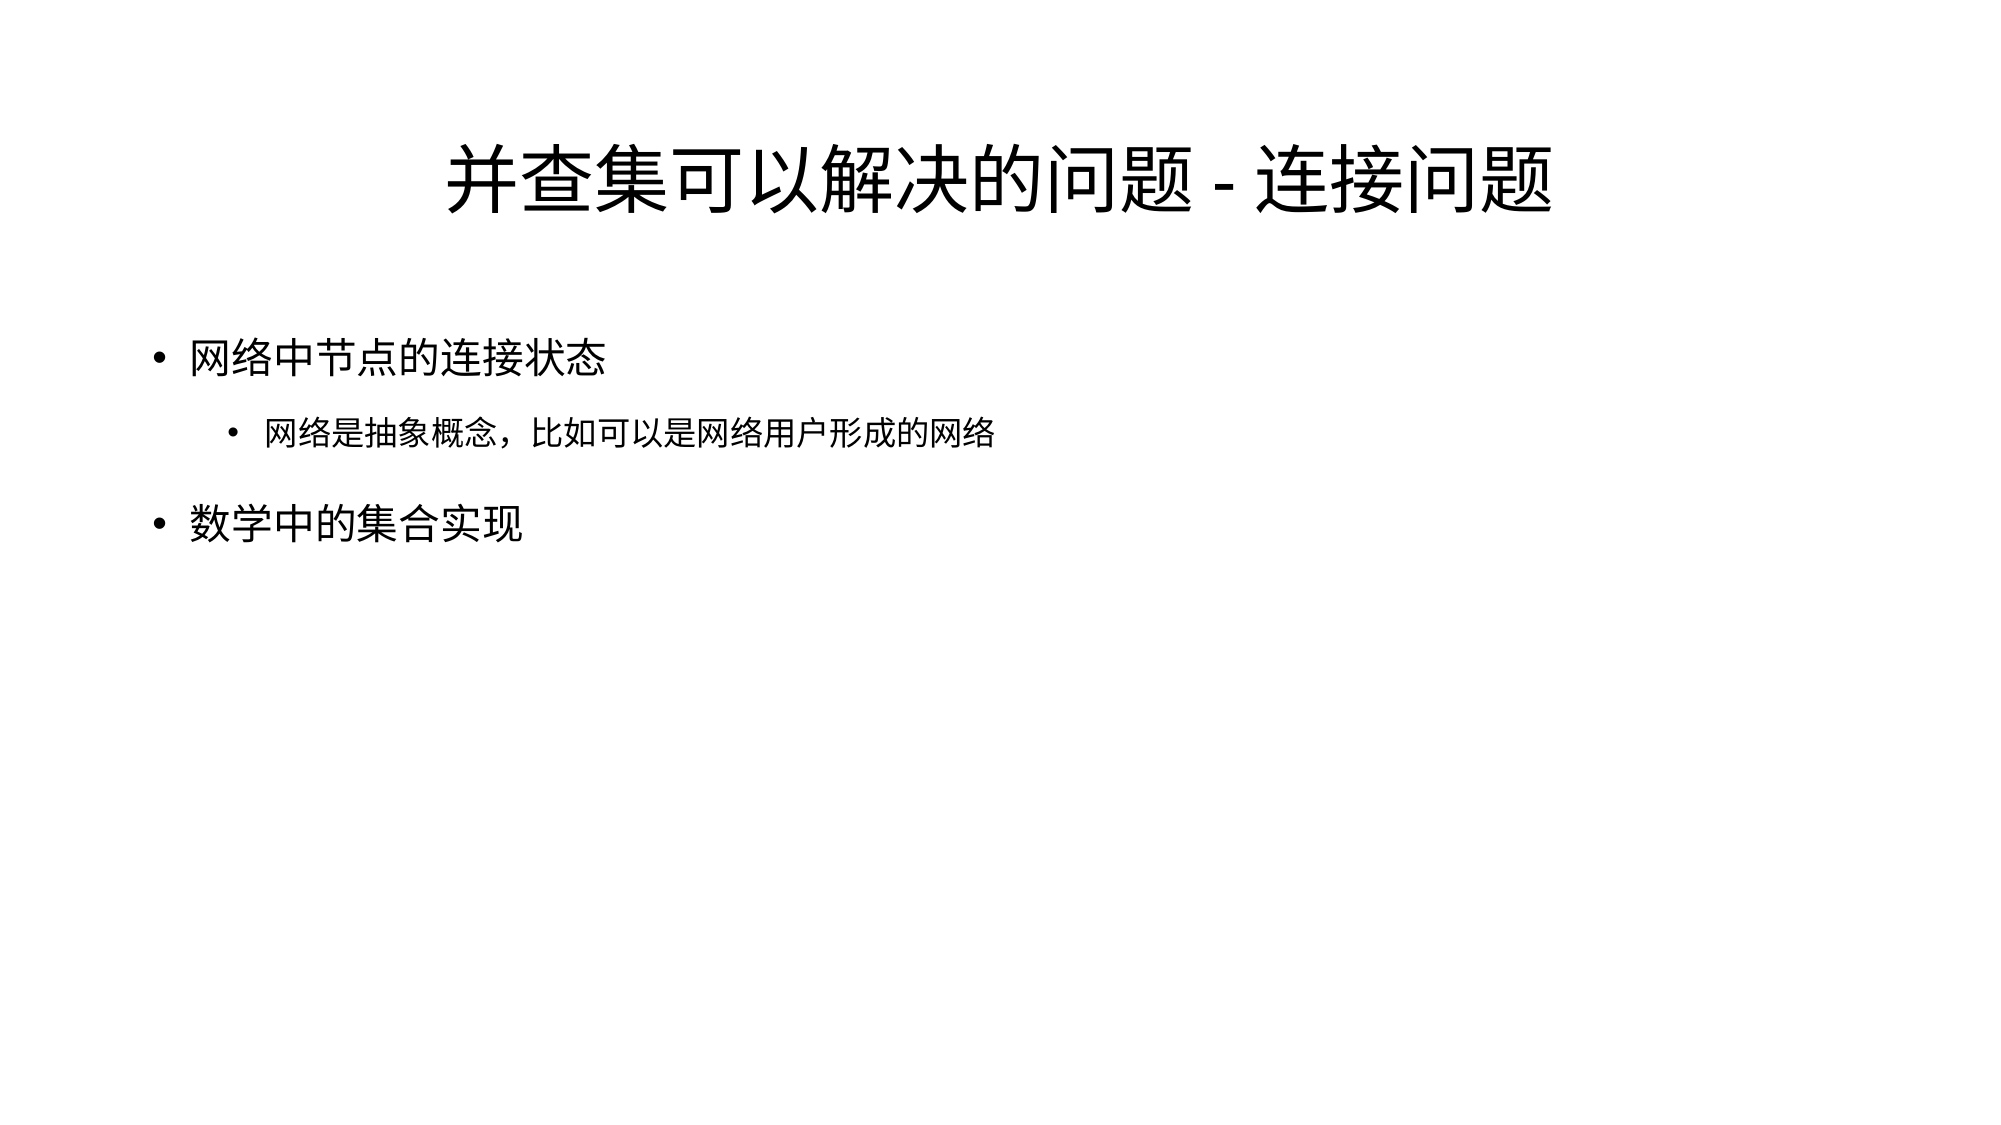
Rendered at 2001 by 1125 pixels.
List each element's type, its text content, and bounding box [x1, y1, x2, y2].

list 网络中节点的连接状态 网络是抽象概念，比如可以是网络用户形成的网络 数学中的集合实现 [137, 299, 1863, 1066]
title 并查集可以解决的问题-连接问题 [137, 59, 1863, 278]
